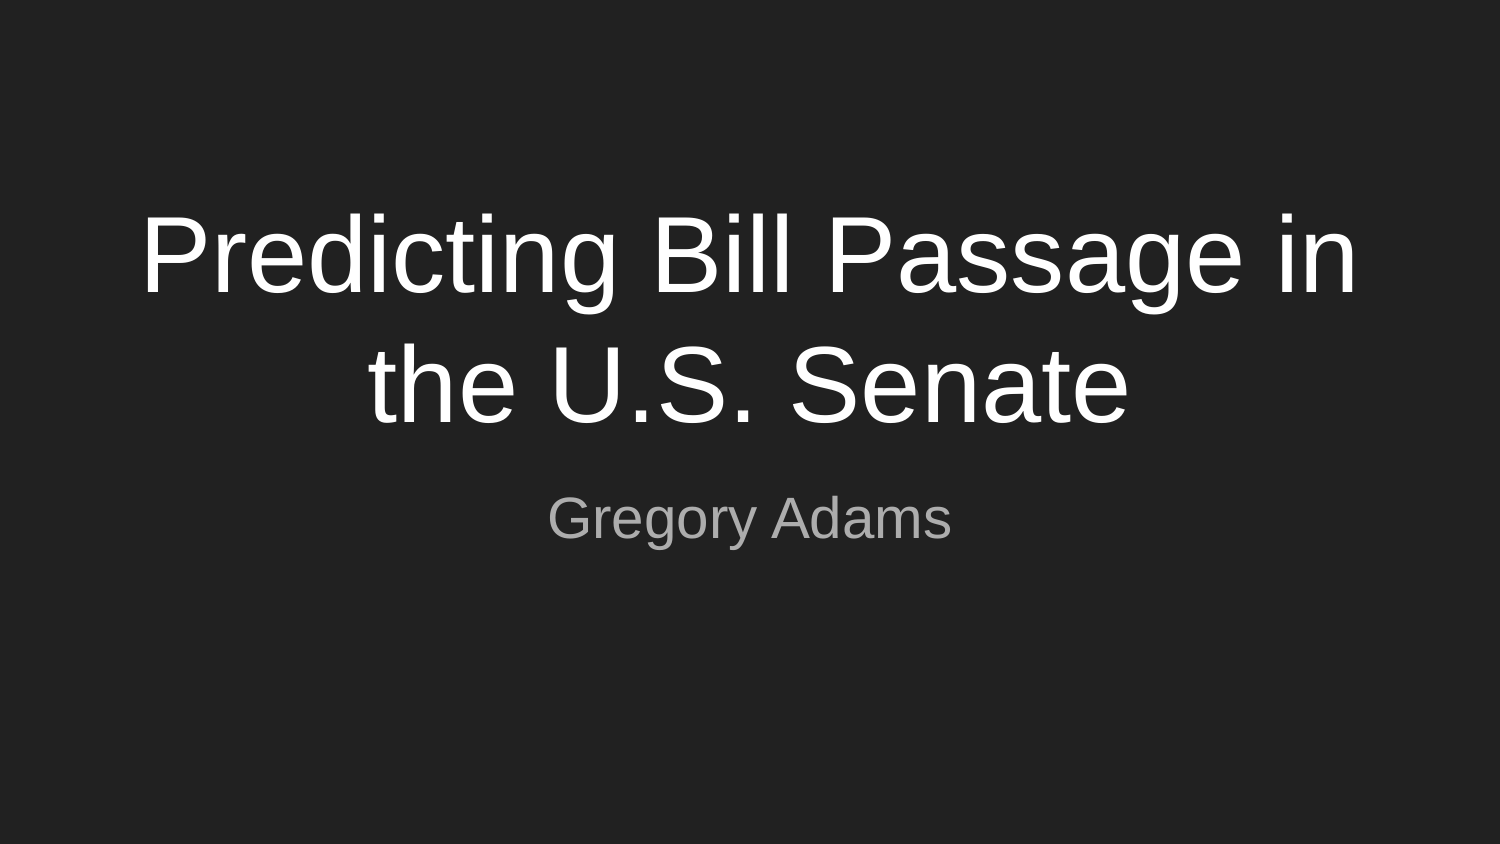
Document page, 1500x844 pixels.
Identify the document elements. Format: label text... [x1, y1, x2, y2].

title Predicting Bill Passage in the U.S. Senate [51, 122, 1449, 459]
subtitle Gregory Adams [51, 464, 1449, 595]
